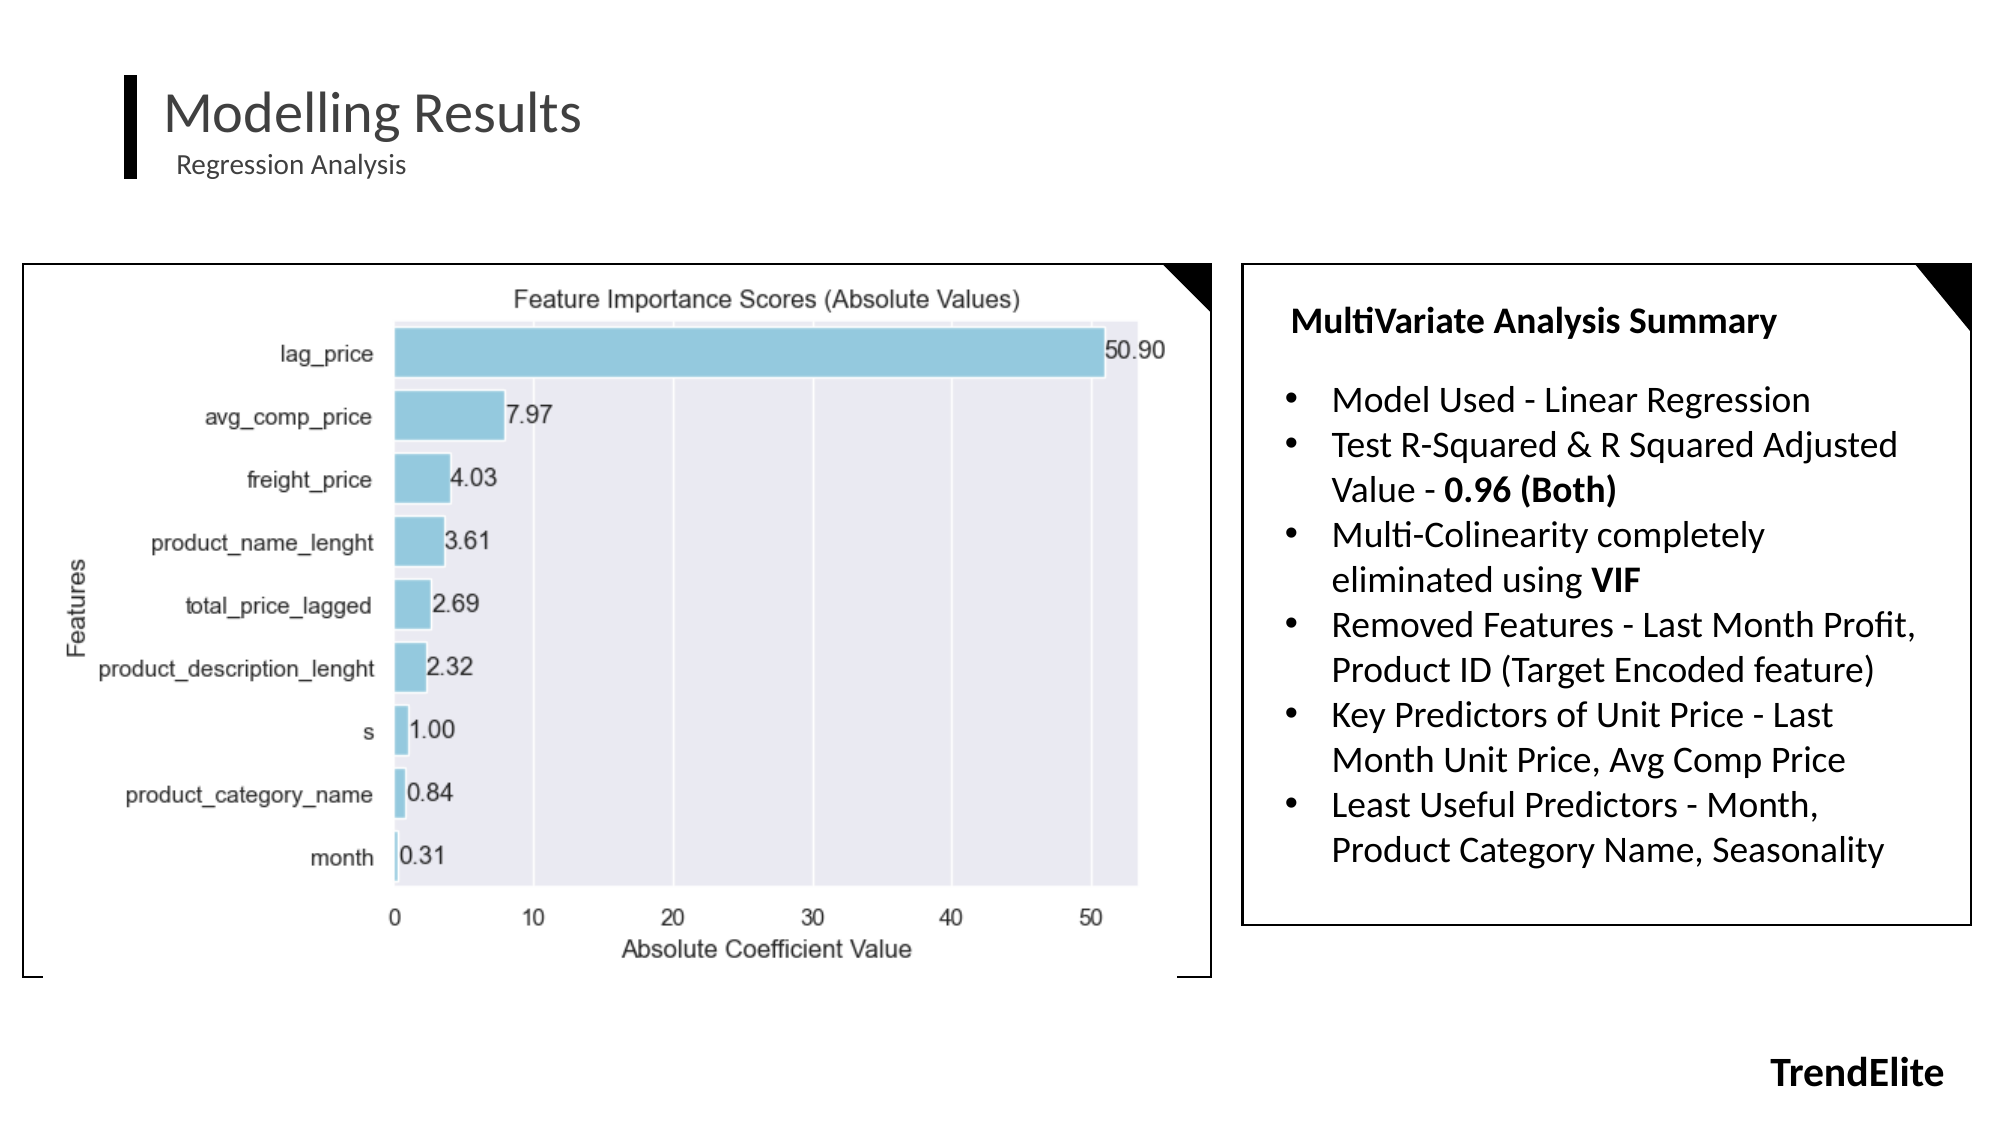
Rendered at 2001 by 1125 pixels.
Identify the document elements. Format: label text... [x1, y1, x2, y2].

text_box TrendElite [1755, 1037, 1985, 1103]
text_box Regression Analysis [148, 152, 461, 188]
text_box [1177, 281, 1212, 978]
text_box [1242, 263, 1972, 925]
text_box [1160, 263, 1212, 315]
text_box Modelling Results [148, 67, 908, 152]
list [43, 279, 1177, 978]
text_box [22, 263, 1175, 978]
